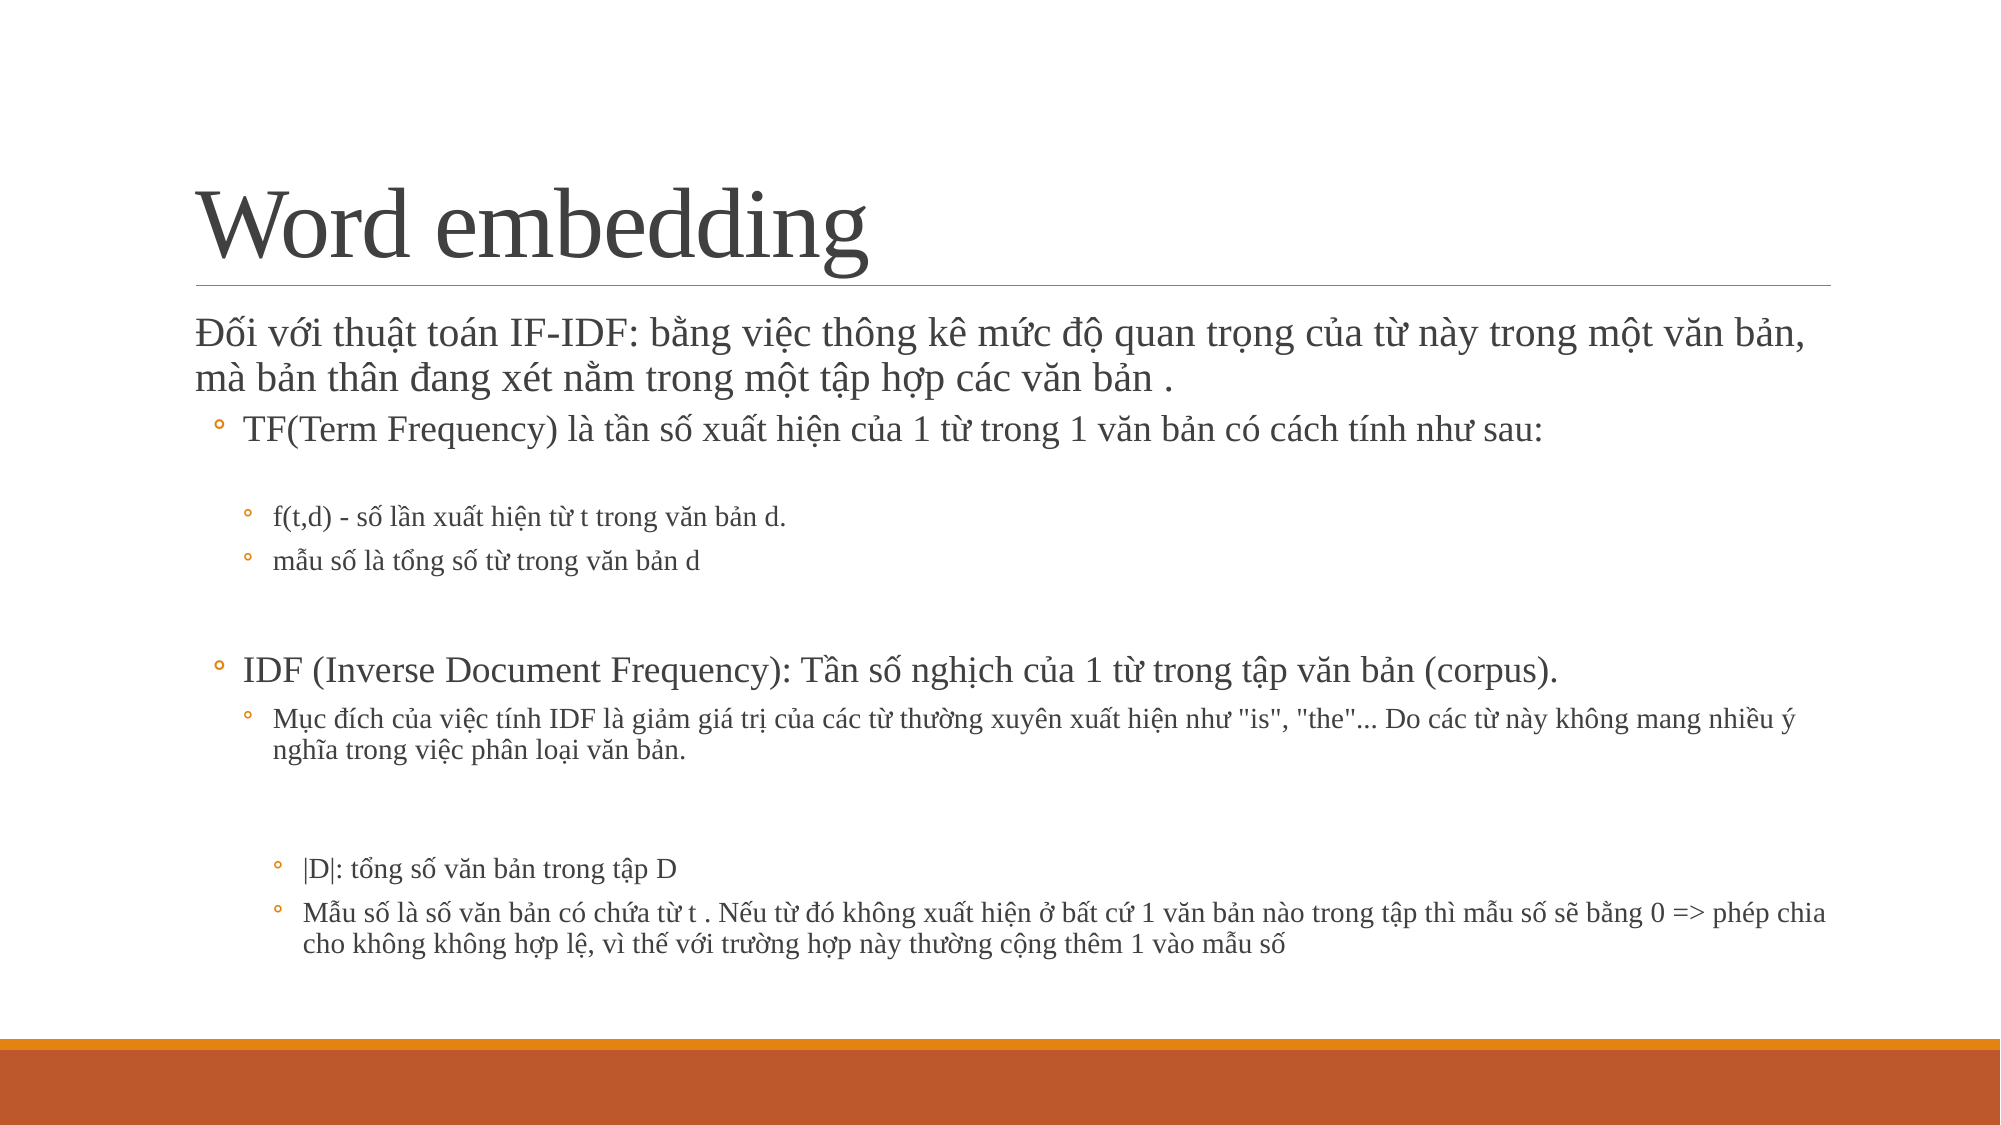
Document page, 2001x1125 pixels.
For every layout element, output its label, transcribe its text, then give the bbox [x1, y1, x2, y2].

title Word embedding [180, 47, 1830, 285]
